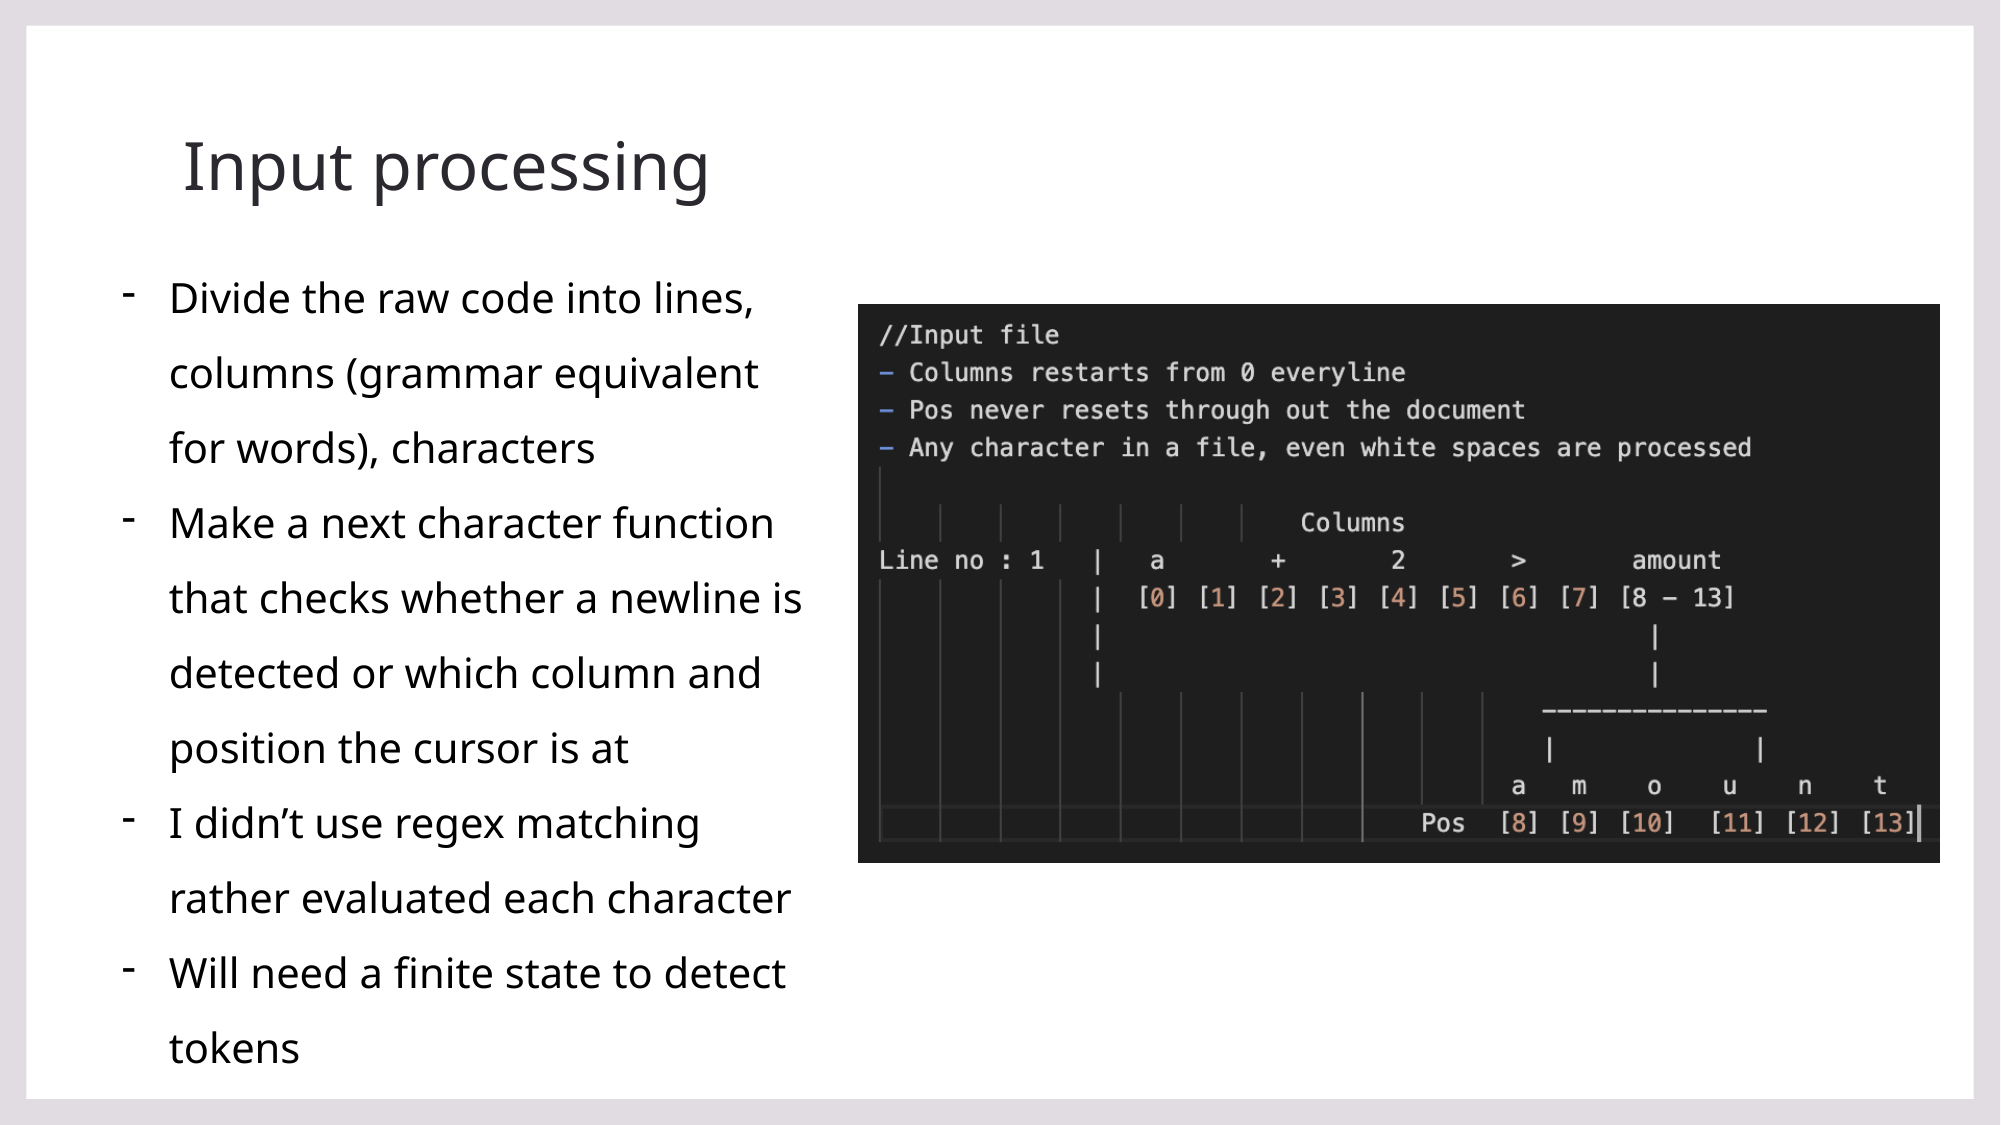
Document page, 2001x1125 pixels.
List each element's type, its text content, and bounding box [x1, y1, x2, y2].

text_box Divide the raw code into lines, columns (grammar equivalent for words), characters Make a next character function that checks whether a newline is detected or which column and position the cursor is at I didn’t use regex matching rather evaluated each character Will need a finite state to detect tokens [107, 239, 841, 1080]
text_box [841, 239, 1832, 982]
title Input processing [168, 0, 1832, 212]
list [858, 304, 1940, 863]
